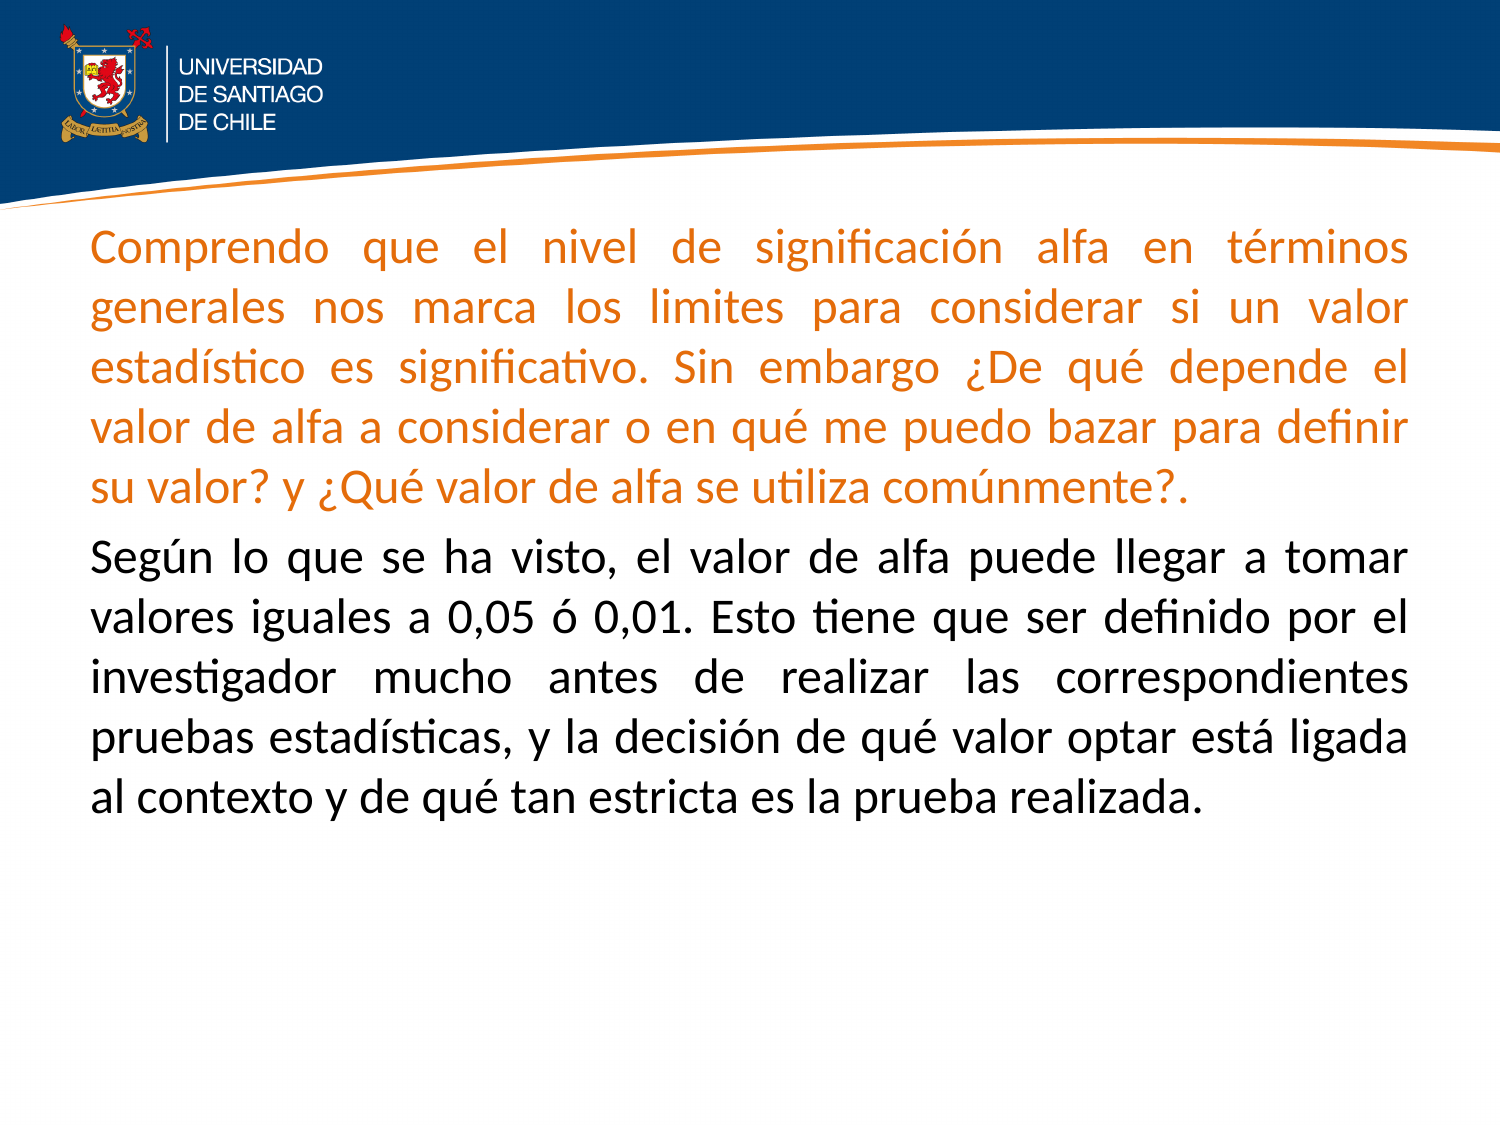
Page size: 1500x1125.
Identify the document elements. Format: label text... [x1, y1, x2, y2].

list Comprendo que el nivel de significación alfa en términos generales nos marca los limites para considerar si un valor estadístico es significativo. Sin embargo ¿De qué depende el valor de alfa a considerar o en qué me puedo bazar para definir su valor? y ¿Qué valor de alfa se utiliza comúnmente?. Según lo que se ha visto, el valor de alfa puede llegar a tomar valores iguales a 0,05 ó 0,01. Esto tiene que ser definido por el investigador mucho antes de realizar las correspondientes pruebas estadísticas, y la decisión de qué valor optar está ligada al contexto y de qué tan estricta es la prueba realizada. [75, 205, 1425, 857]
picture [0, 0, 1500, 1125]
